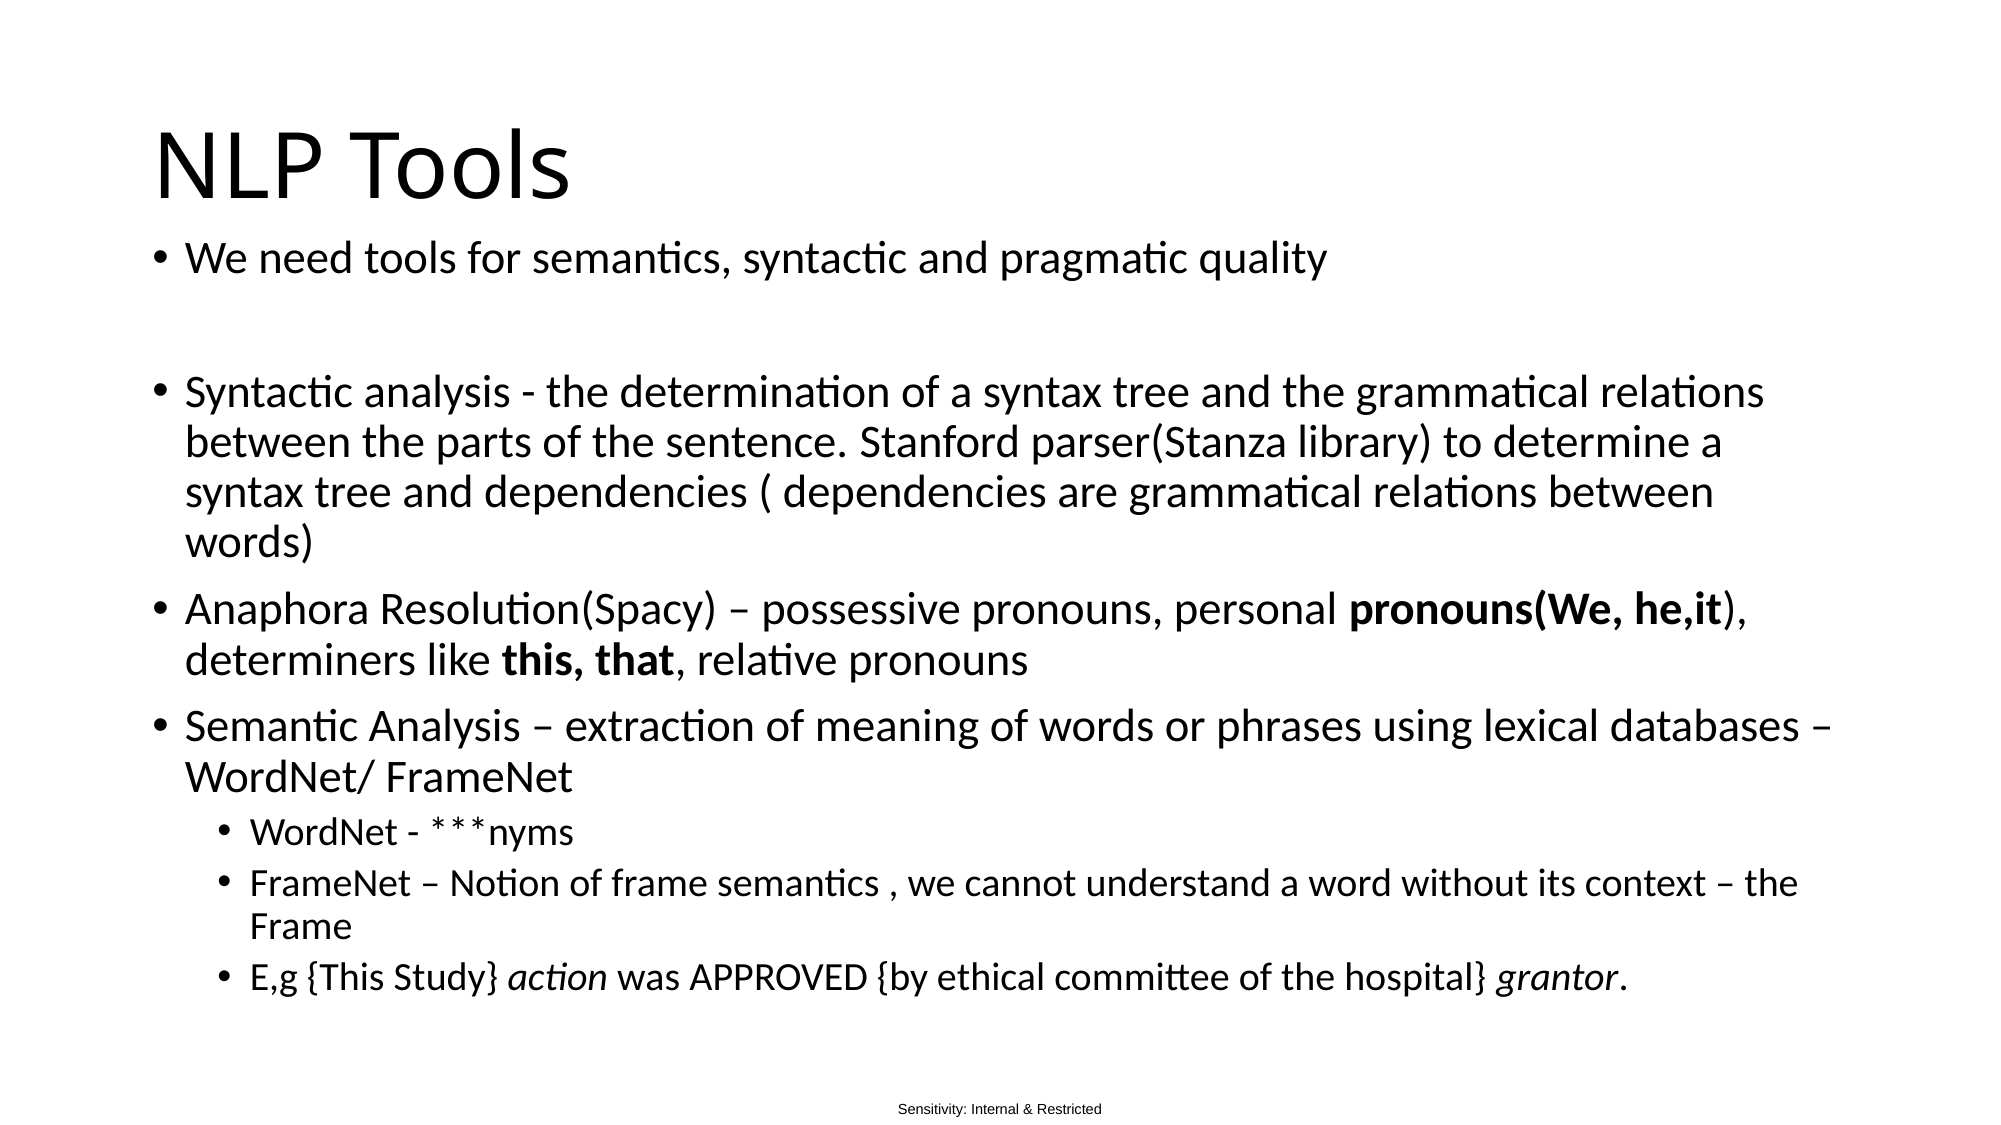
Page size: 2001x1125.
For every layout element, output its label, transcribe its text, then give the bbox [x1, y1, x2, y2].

list We need tools for semantics, syntactic and pragmatic quality Syntactic analysis - the determination of a syntax tree and the grammatical relations between the parts of the sentence. Stanford parser(Stanza library) to determine a syntax tree and dependencies ( dependencies are grammatical relations between words) Anaphora Resolution(Spacy) – possessive pronouns, personal pronouns(We, he,it), determiners like this, that, relative pronouns Semantic Analysis – extraction of meaning of words or phrases using lexical databases – WordNet/ FrameNet WordNet - ***nyms FrameNet – Notion of frame semantics , we cannot understand a word without its context – the Frame E,g {This Study} action was APPROVED {by ethical committee of the hospital} grantor. [137, 226, 1863, 1014]
title NLP Tools [137, 59, 1863, 226]
